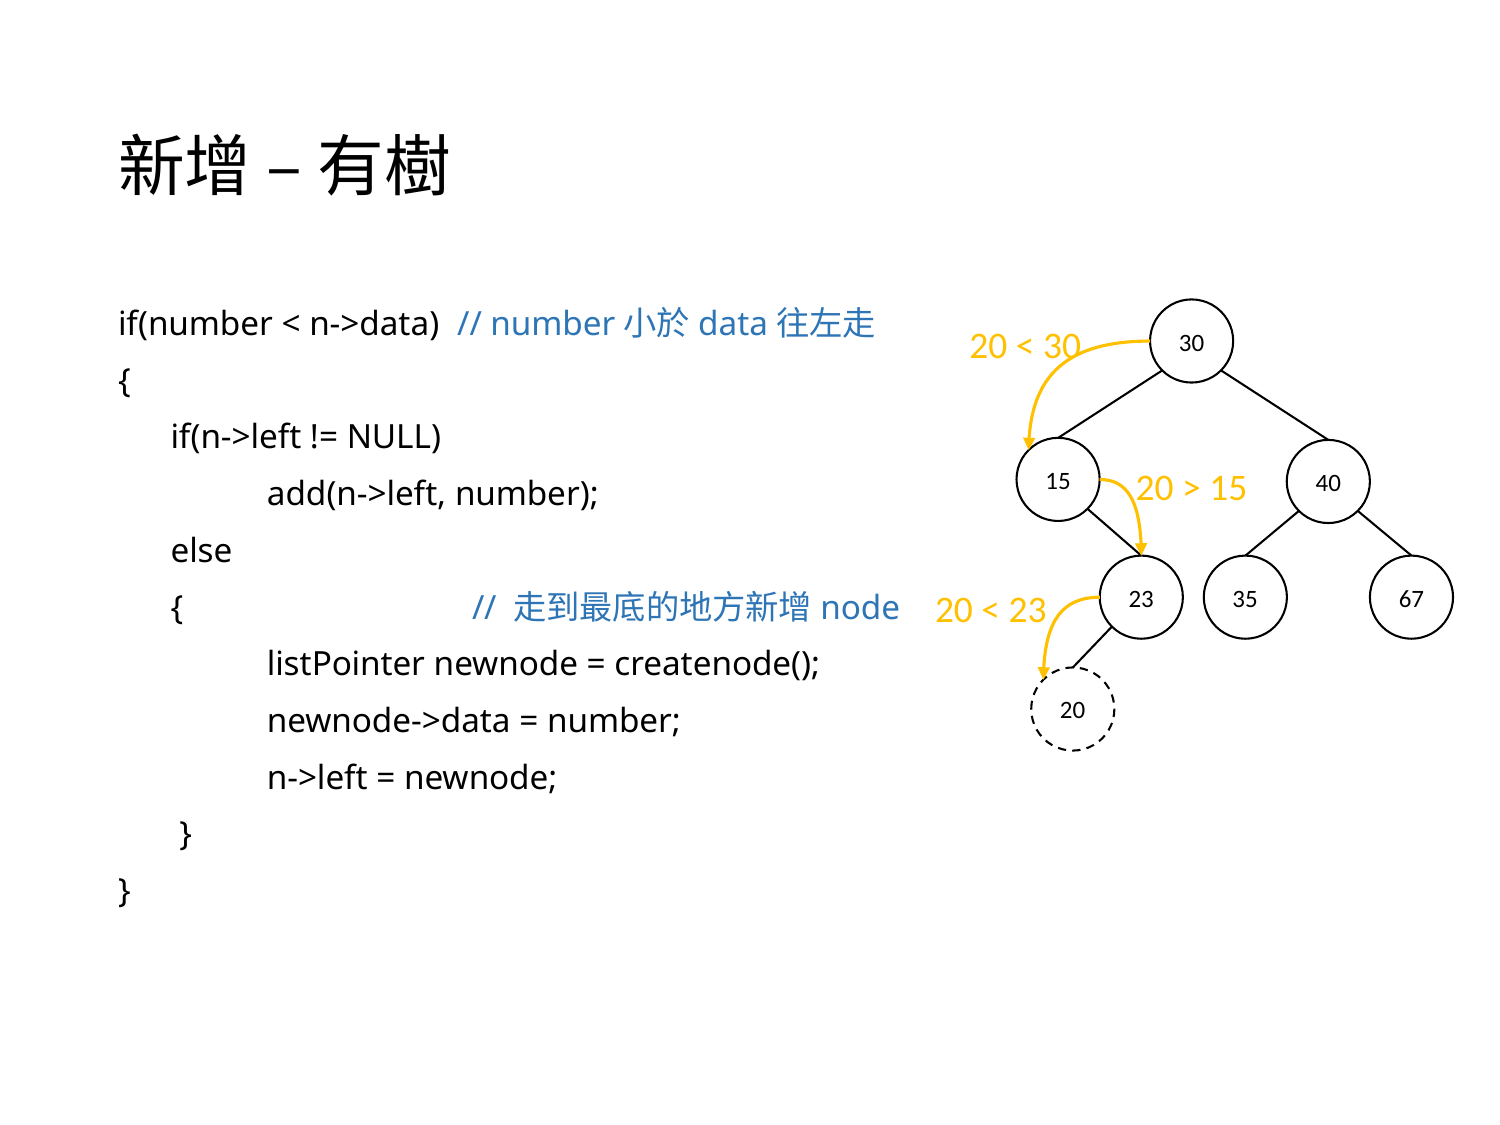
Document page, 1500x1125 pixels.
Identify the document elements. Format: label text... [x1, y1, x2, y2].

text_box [1100, 626, 1112, 668]
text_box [1099, 479, 1142, 556]
title 新增 – 有樹 [103, 59, 1397, 278]
text_box 20 < 30 [954, 313, 1016, 374]
list if(number < n->data) // number小於data往左走 { if(n->left != NULL) add(n->left, number); else { // 走到最底的地方新增node listPointer newnode = createnode(); newnode->data = number; n->left = newnode; } } [103, 299, 1397, 1086]
text_box 20 < 23 [920, 577, 1016, 638]
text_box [1043, 597, 1100, 680]
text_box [1016, 299, 1454, 639]
text_box 20 [1030, 676, 1116, 752]
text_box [1028, 340, 1151, 450]
